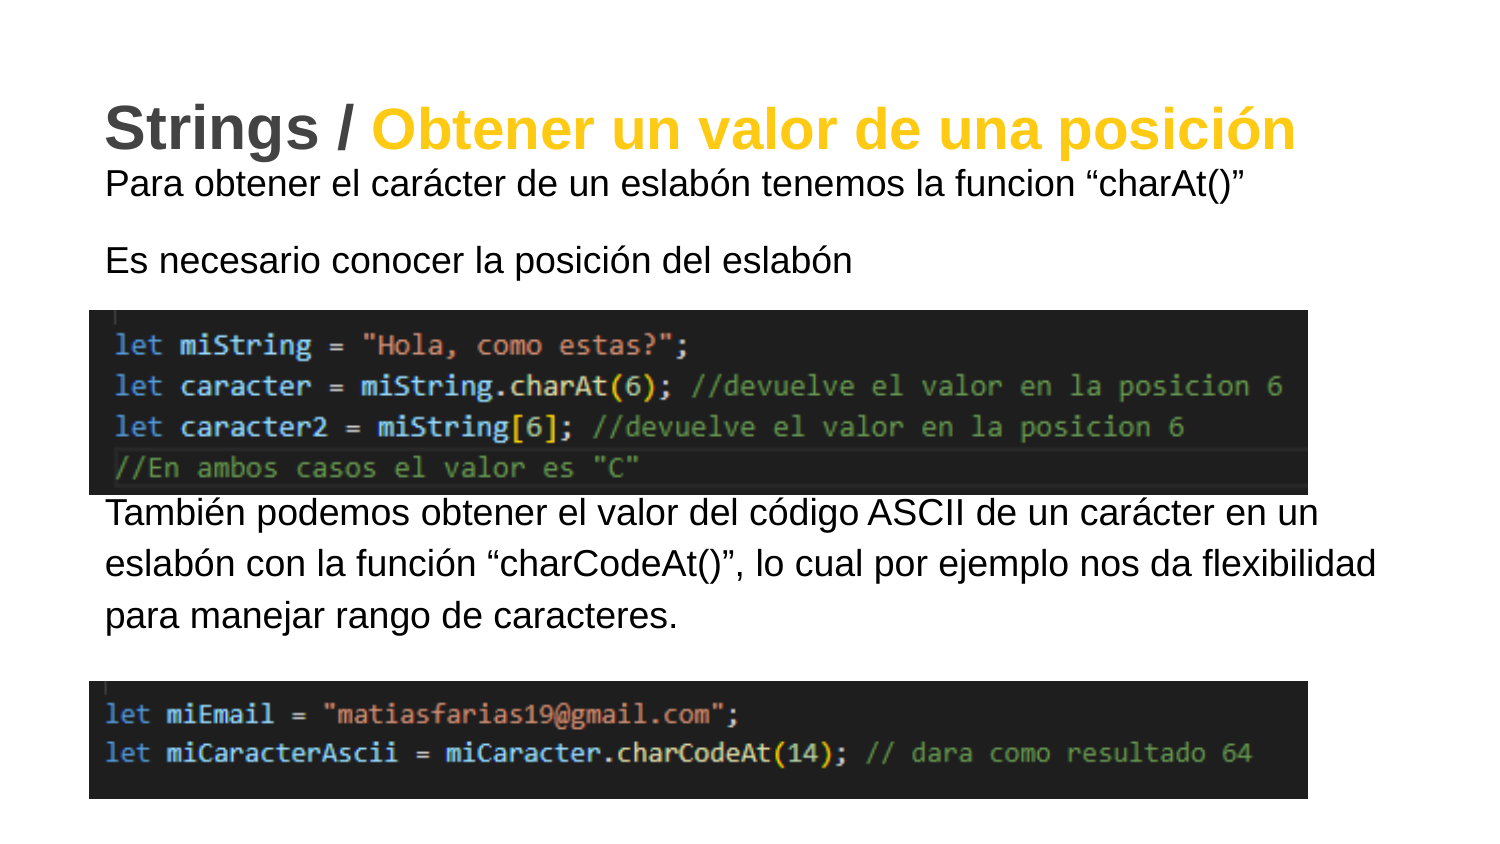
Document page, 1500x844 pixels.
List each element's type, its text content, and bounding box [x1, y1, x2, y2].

picture [89, 681, 1308, 799]
text_box Para obtener el carácter de un eslabón tenemos la funcion “charAt()” Es necesario conocer la posición del eslabón [89, 137, 1393, 339]
text_box Strings / Obtener un valor de una posición [89, 69, 1362, 137]
picture [89, 310, 1308, 495]
text_box También podemos obtener el valor del código ASCII de un carácter en un eslabón con la función “charCodeAt()”, lo cual por ejemplo nos da flexibilidad para manejar rango de caracteres. [89, 465, 1393, 669]
